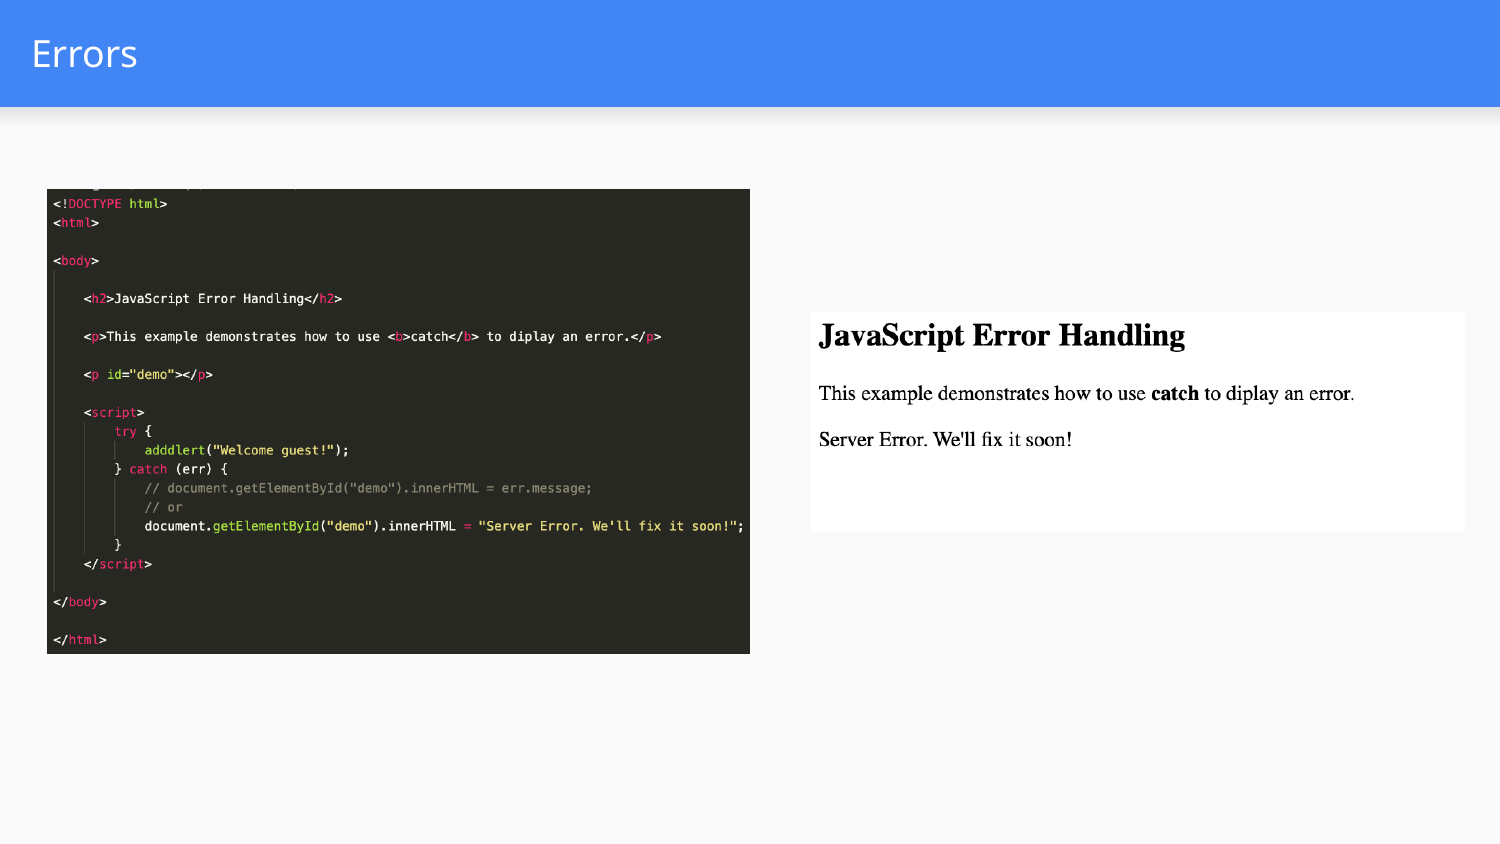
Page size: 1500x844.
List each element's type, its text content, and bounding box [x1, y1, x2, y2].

picture [810, 312, 1465, 532]
picture [46, 189, 751, 655]
title Errors [16, 2, 1464, 102]
